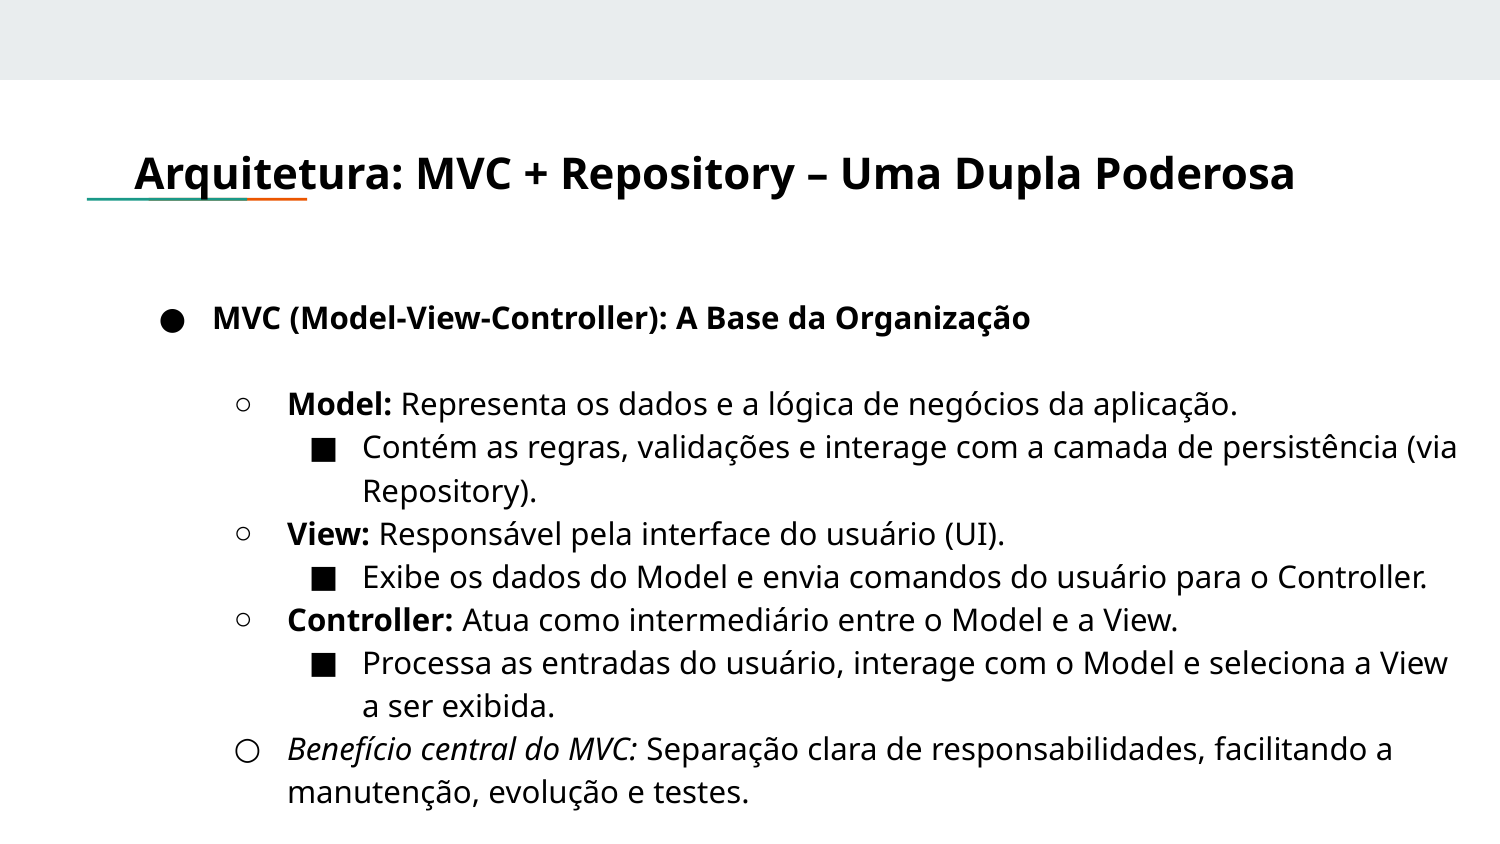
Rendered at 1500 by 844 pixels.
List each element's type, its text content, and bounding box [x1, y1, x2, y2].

list MVC (Model-View-Controller): A Base da Organização Model: Representa os dados e a lógica de negócios da aplicação. Contém as regras, validações e interage com a camada de persistência (via Repository). View: Responsável pela interface do usuário (UI). Exibe os dados do Model e envia comandos do usuário para o Controller. Controller: Atua como intermediário entre o Model e a View. Processa as entradas do usuário, interage com o Model e seleciona a View a ser exibida. Benefício central do MVC: Separação clara de responsabilidades, facilitando a manutenção, evolução e testes. [47, 225, 1484, 844]
title Arquitetura: MVC + Repository – Uma Dupla Poderosa [119, 122, 1381, 188]
